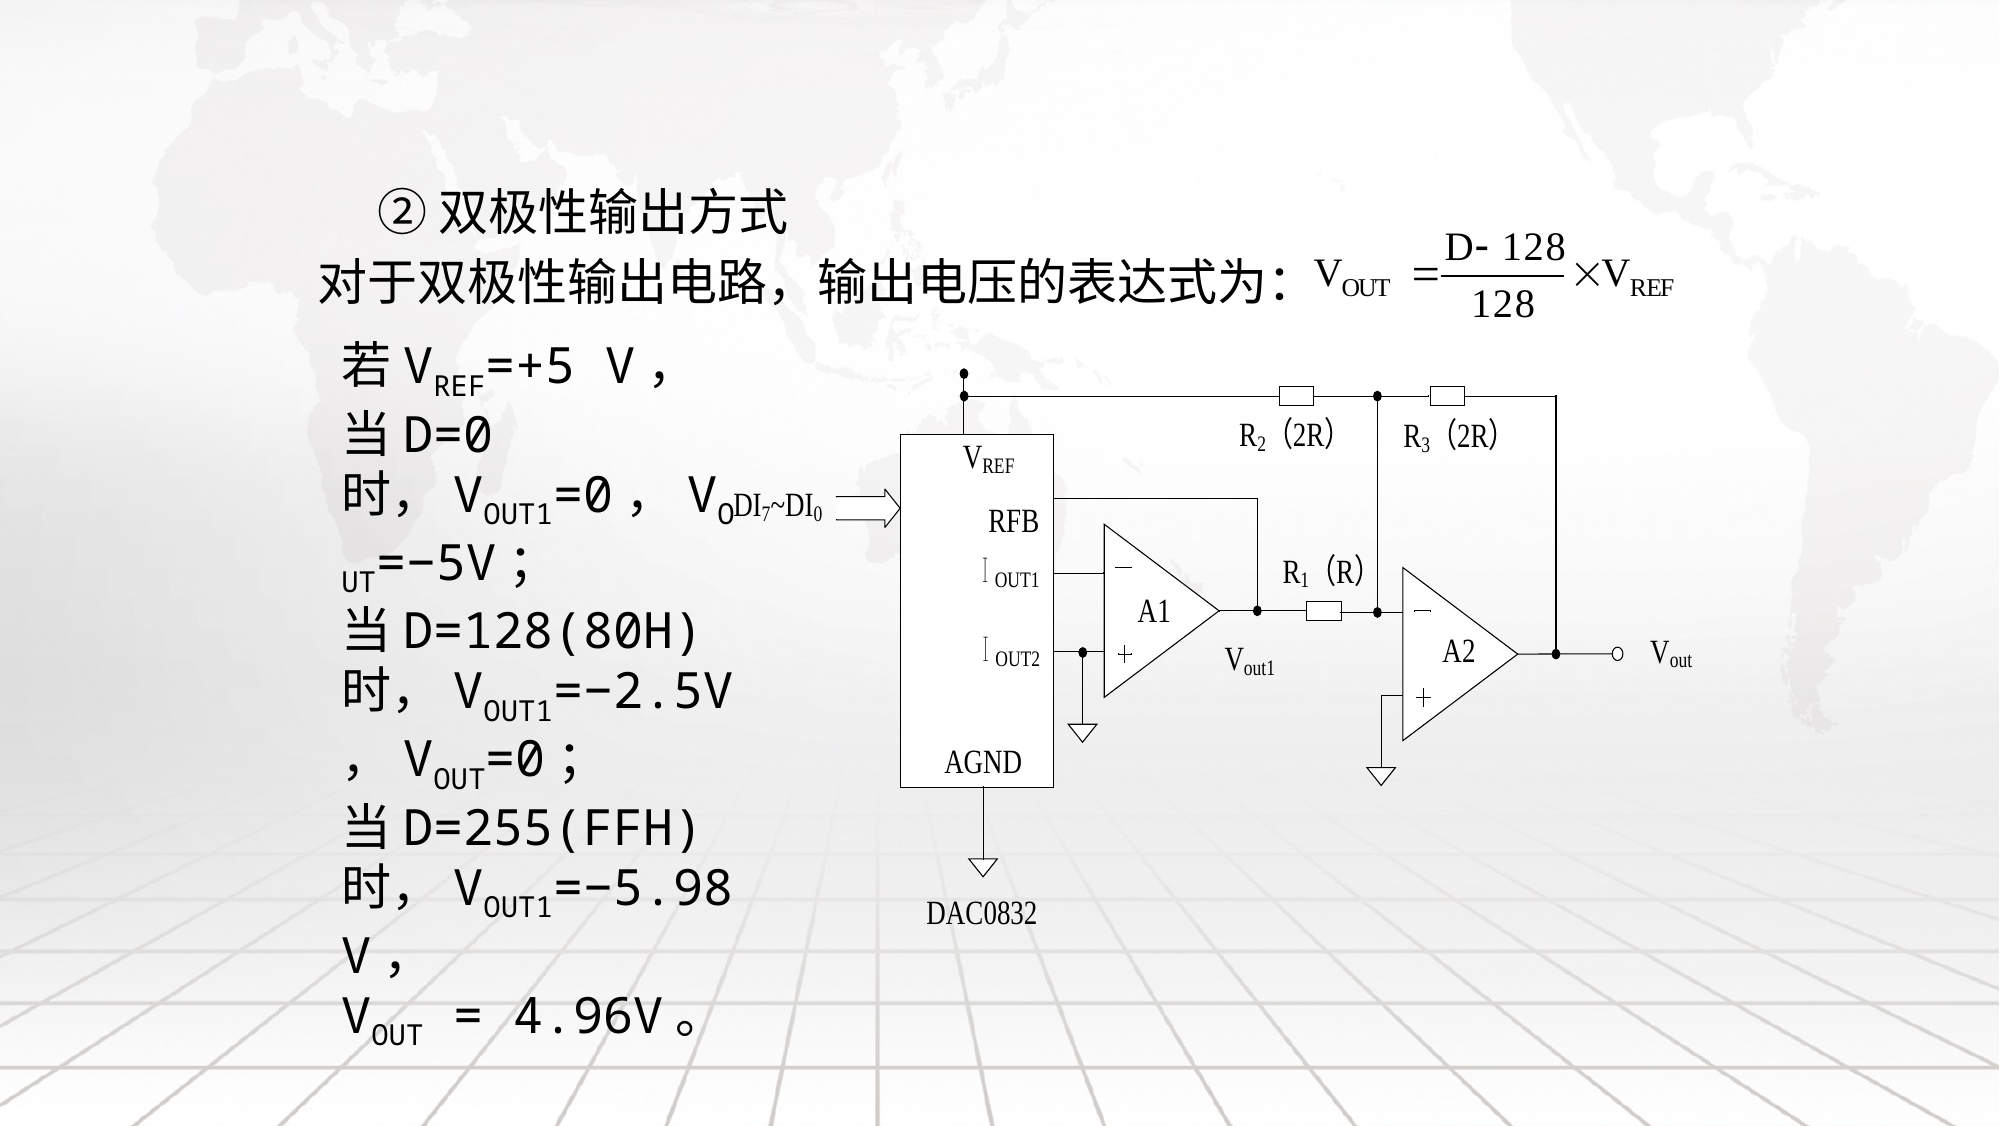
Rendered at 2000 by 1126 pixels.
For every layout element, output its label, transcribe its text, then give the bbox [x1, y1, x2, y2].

text_box 若VREF=+5 V， 当D=0时，VOUT1=0，VOUT=−5V； 当D=128(80H)时，VOUT1=−2.5V，VOUT=0； 当D=255(FFH)时，VOUT1=−5.98V， VOUT = 4.96V。 [326, 326, 764, 1059]
picture [0, 0, 1999, 1126]
text_box 对于双极性输出电路，输出电压的表达式为： [302, 208, 1343, 318]
title ②双极性输出方式 [362, 100, 1638, 218]
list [727, 361, 1698, 942]
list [1306, 219, 1686, 327]
